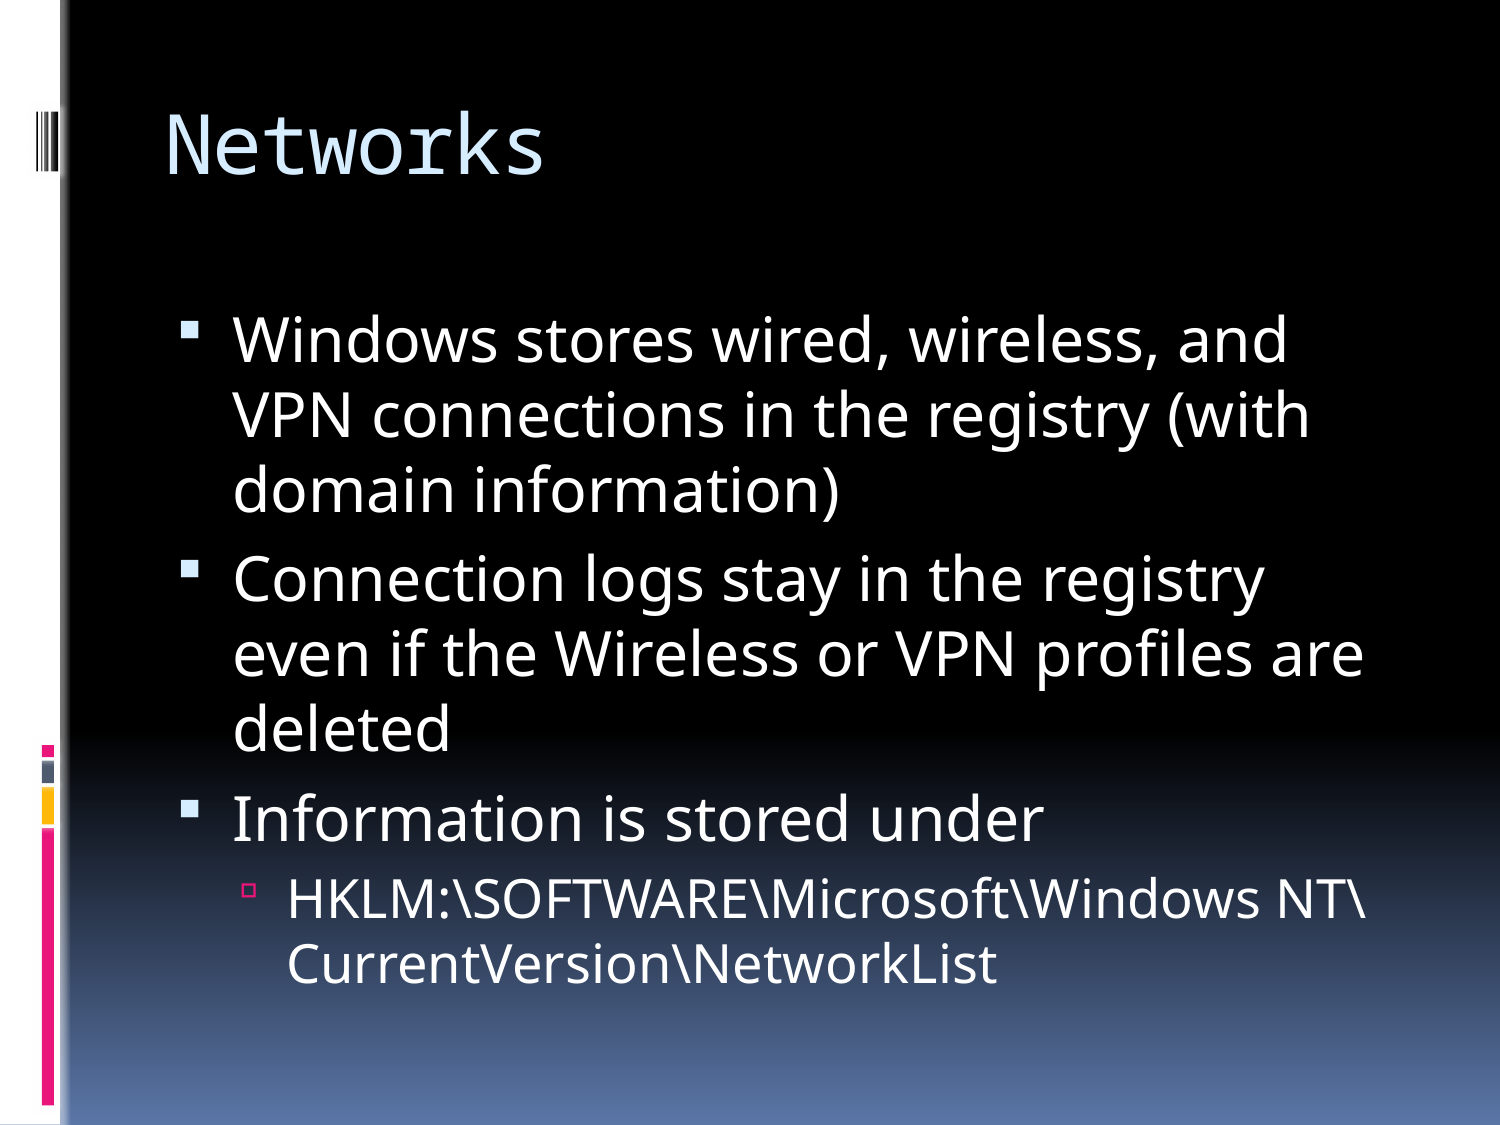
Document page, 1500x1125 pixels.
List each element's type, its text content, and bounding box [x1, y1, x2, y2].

list Windows stores wired, wireless, and VPN connections in the registry (with domain information) Connection logs stay in the registry even if the Wireless or VPN profiles are deleted Information is stored under HKLM:\SOFTWARE\Microsoft\Windows NT\CurrentVersion\NetworkList [150, 292, 1425, 1043]
title Networks [150, 83, 1425, 234]
